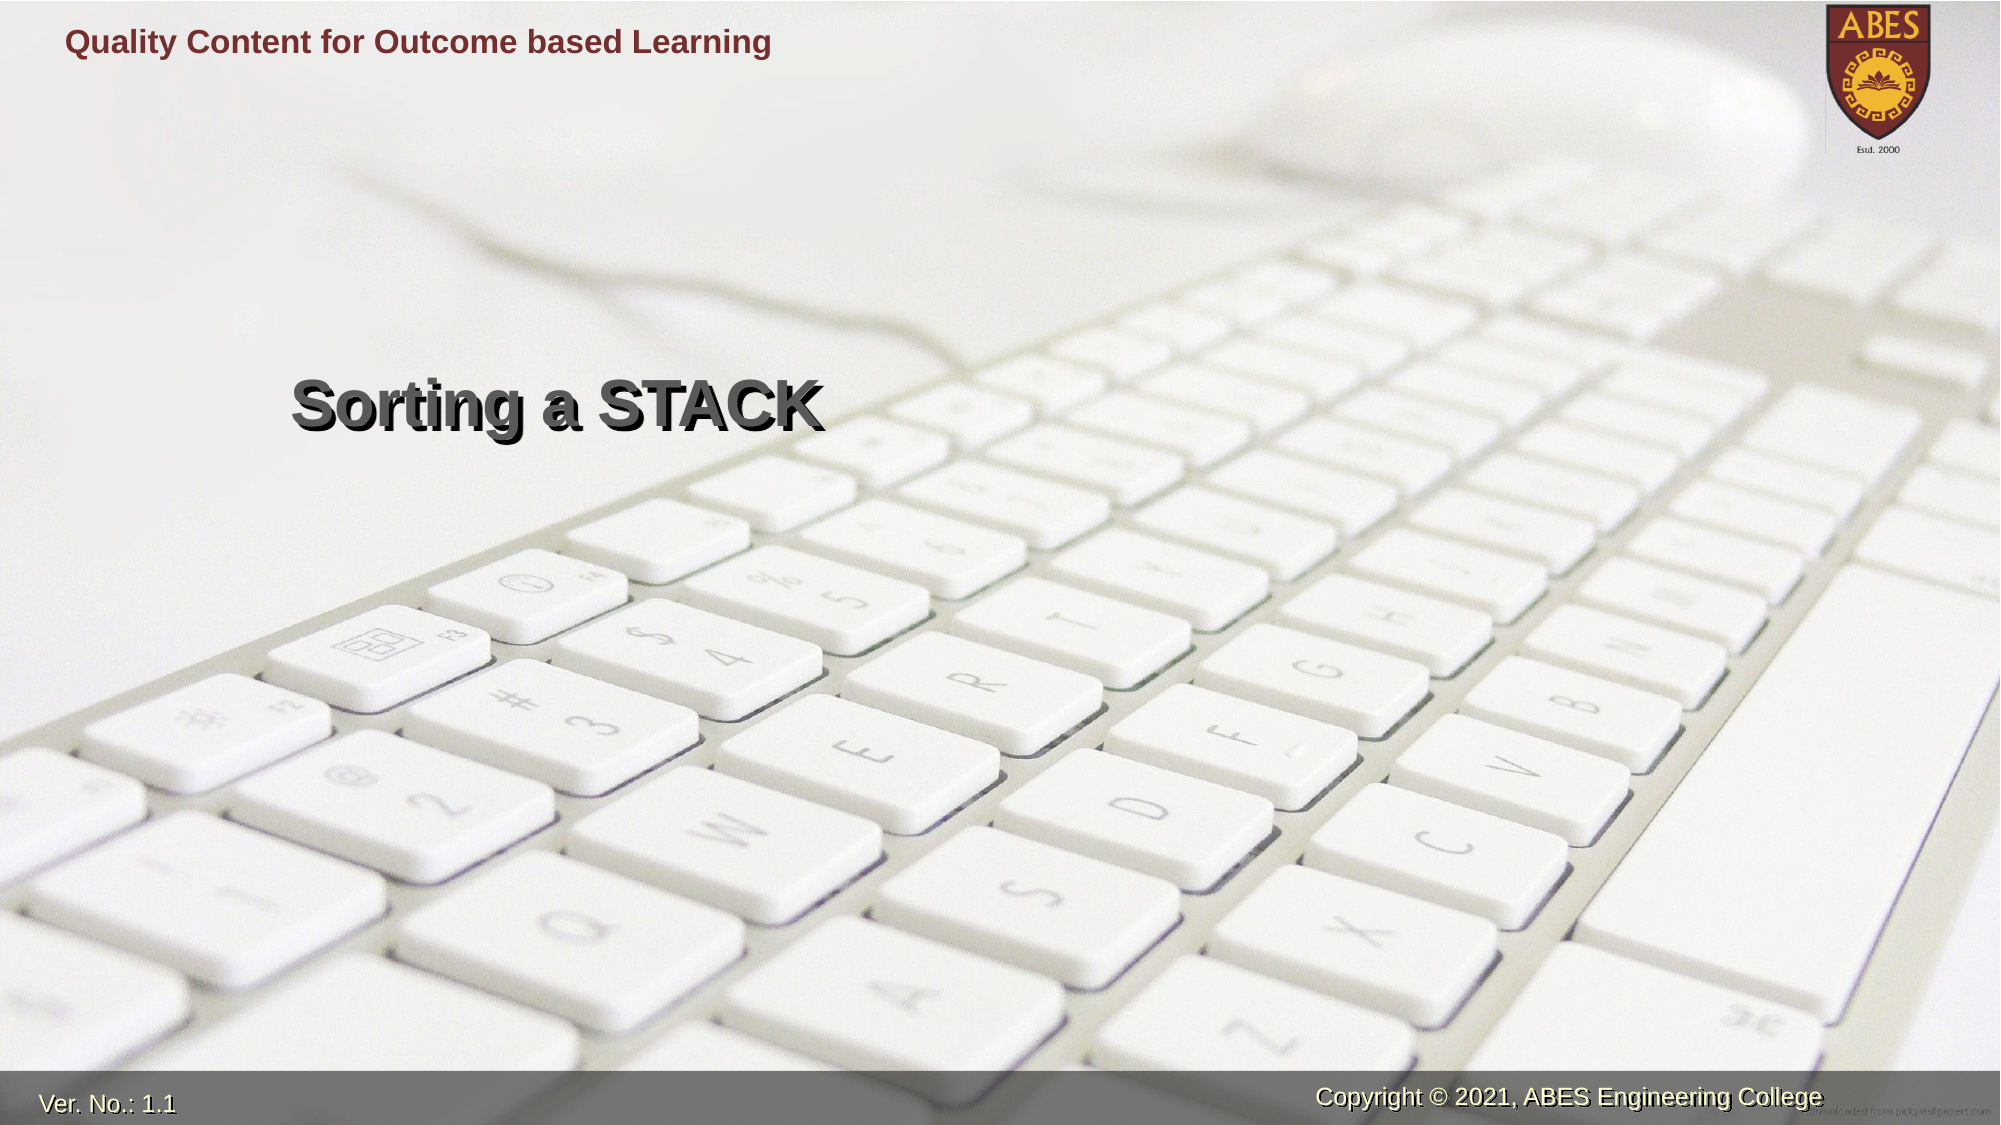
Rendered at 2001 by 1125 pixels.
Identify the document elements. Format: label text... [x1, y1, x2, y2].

picture [0, 1, 2000, 1070]
title Sorting a STACK [275, 187, 1657, 613]
